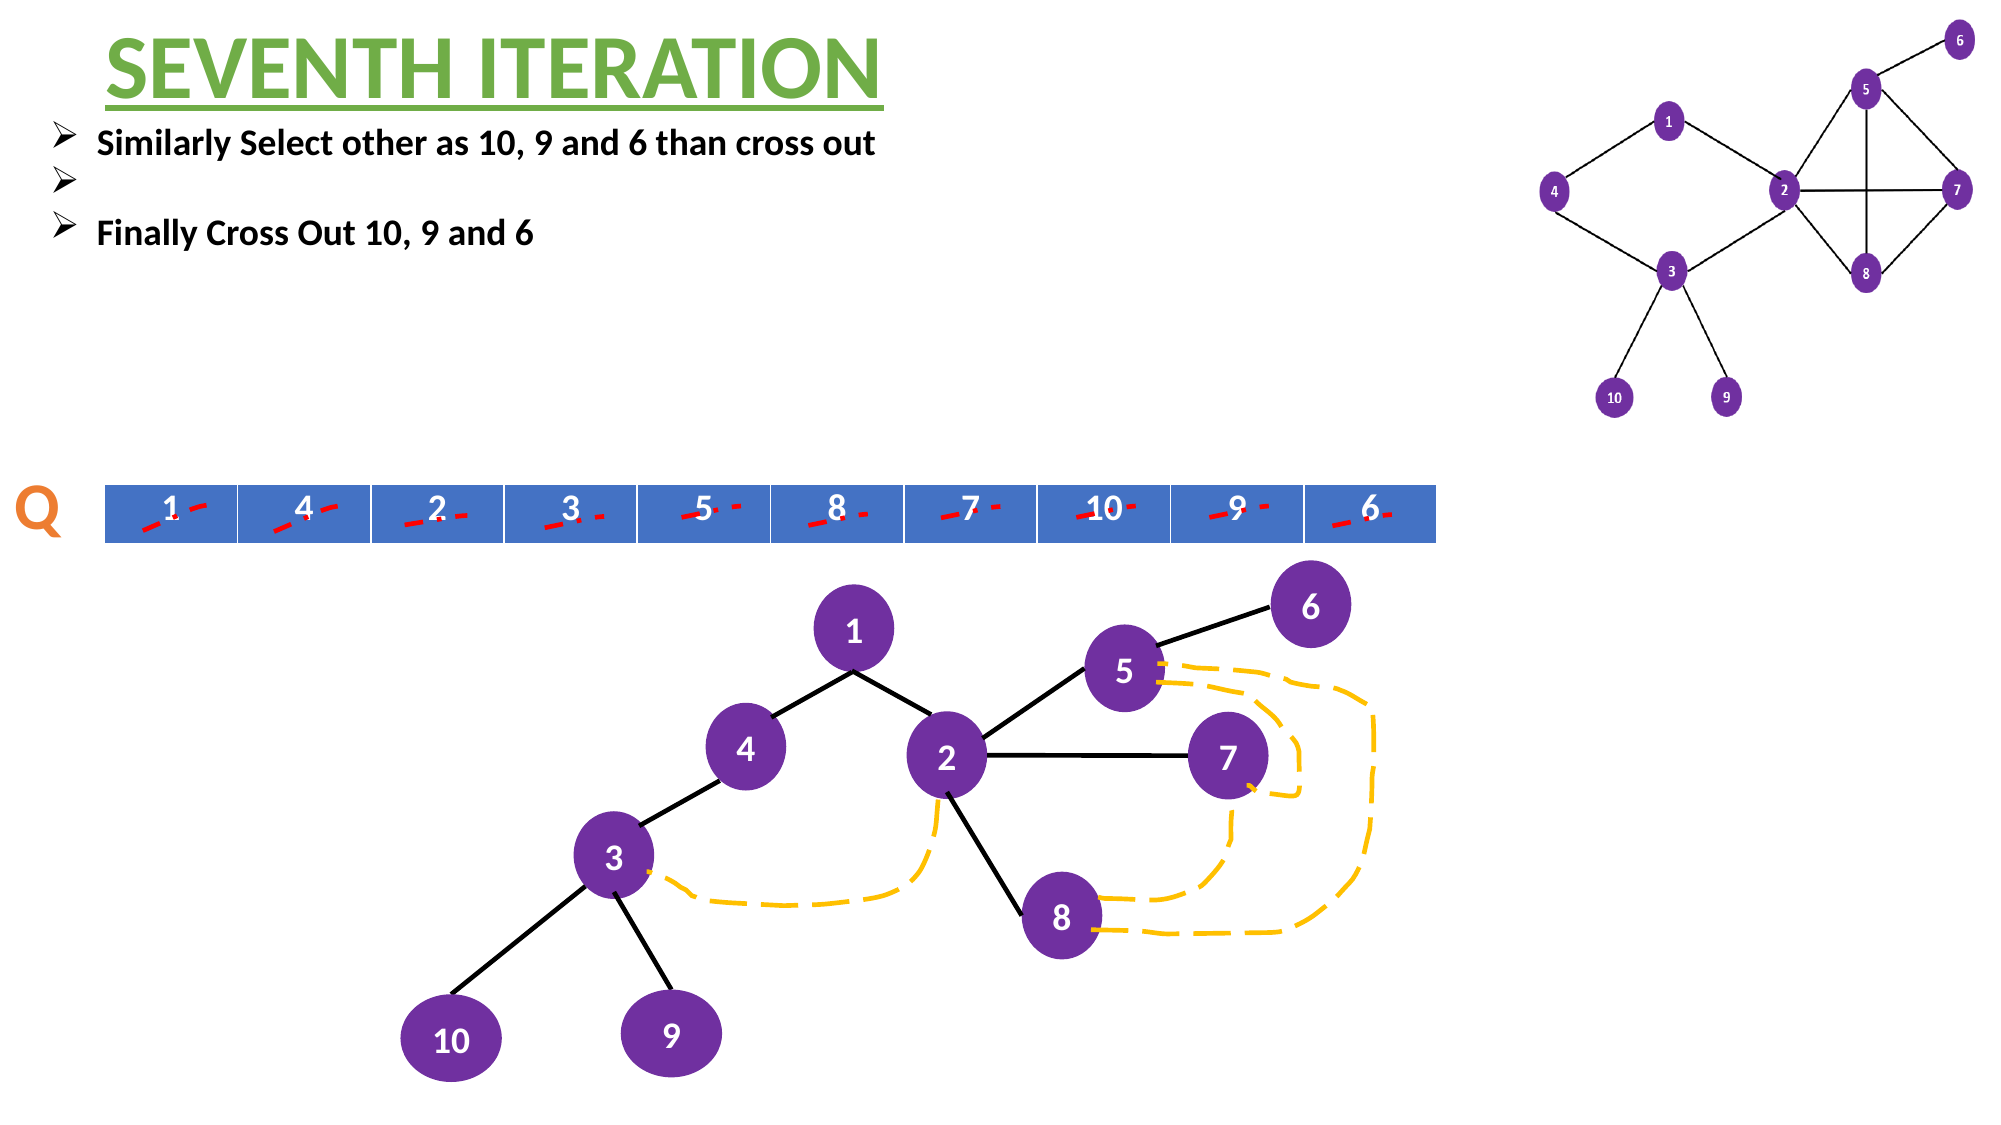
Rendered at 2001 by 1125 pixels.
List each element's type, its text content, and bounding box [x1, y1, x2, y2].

text_box [1332, 513, 1392, 527]
text_box [646, 799, 940, 907]
text_box [273, 505, 338, 533]
text_box [404, 514, 468, 526]
text_box SEVENTH ITERATION [90, 0, 1233, 110]
text_box Q [0, 455, 119, 551]
table_header 9 [1171, 485, 1303, 543]
text_box [142, 504, 207, 532]
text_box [771, 672, 852, 718]
text_box 4 [704, 701, 788, 792]
text_box [1209, 505, 1269, 519]
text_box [613, 898, 672, 990]
text_box [544, 515, 605, 529]
text_box 6 [1269, 559, 1353, 650]
text_box [1076, 505, 1136, 519]
text_box [1090, 662, 1376, 935]
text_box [946, 799, 1022, 916]
text_box [681, 505, 742, 519]
table_header 5 [638, 485, 770, 543]
text_box Similarly Select other as 10, 9 and 6 than cross out Finally Cross Out 10, 9 and 6 [35, 110, 1464, 261]
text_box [982, 668, 1085, 739]
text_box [451, 886, 586, 995]
text_box [808, 513, 868, 527]
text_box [1156, 606, 1270, 646]
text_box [639, 780, 720, 826]
text_box [1097, 799, 1233, 902]
text_box 10 [399, 993, 503, 1084]
table_header 10 [1038, 485, 1170, 543]
table_header 4 [238, 485, 370, 543]
table_header 3 [505, 485, 636, 543]
text_box 3 [572, 810, 656, 900]
table_header 1 [119, 485, 237, 543]
table_header 7 [905, 485, 1036, 543]
table_header 8 [771, 485, 903, 543]
table_header 6 [1305, 485, 1436, 543]
text_box [940, 505, 1001, 519]
text_box 1 [812, 583, 896, 672]
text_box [851, 670, 932, 715]
text_box 2 [905, 710, 989, 800]
text_box 5 [1083, 623, 1166, 714]
text_box 9 [619, 988, 724, 1079]
picture [1535, 12, 1985, 421]
text_box 8 [1020, 870, 1101, 961]
table_header 2 [372, 485, 503, 543]
